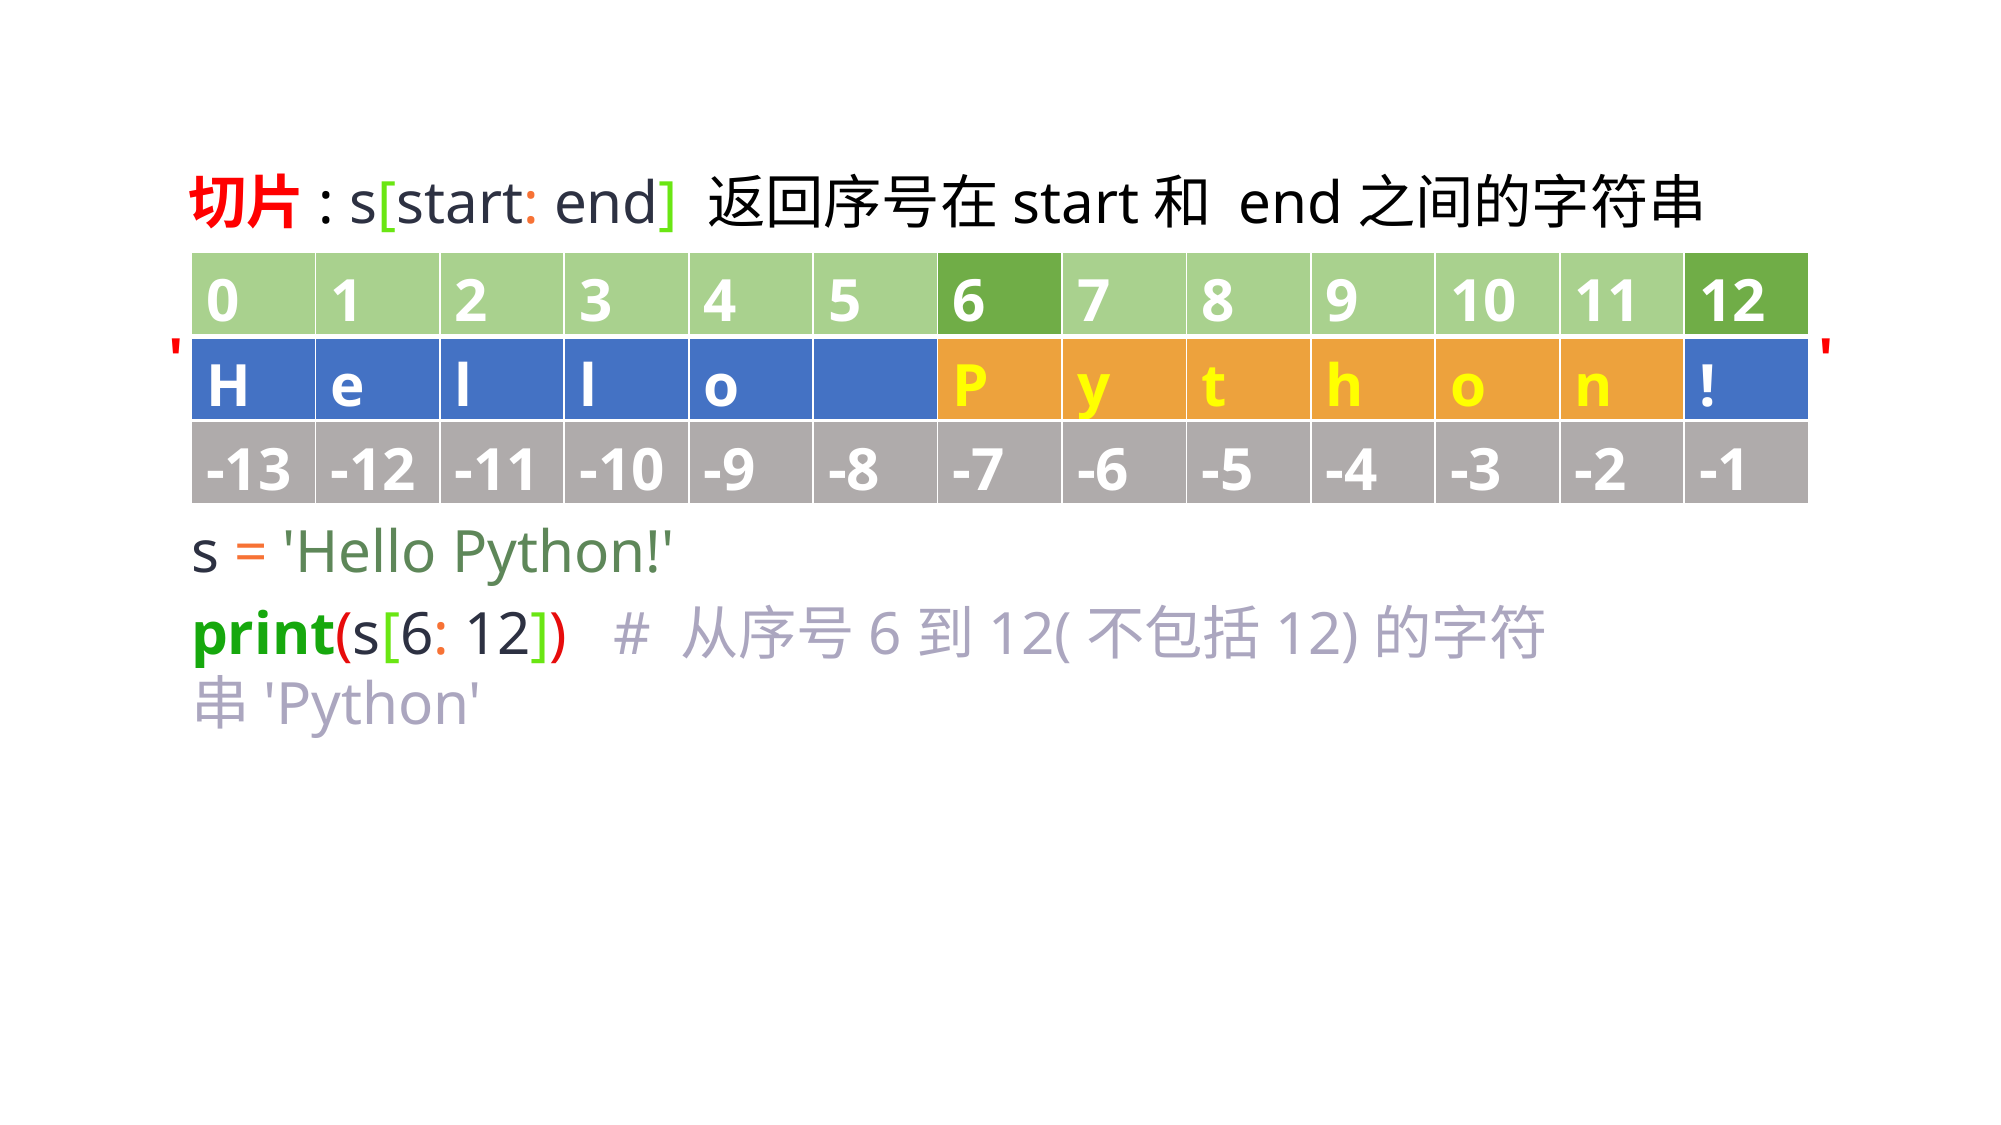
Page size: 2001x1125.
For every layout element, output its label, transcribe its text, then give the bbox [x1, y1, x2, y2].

table_header P [938, 339, 1061, 419]
table_header y [1063, 339, 1186, 419]
table_header -4 [1312, 422, 1434, 503]
table_header -12 [316, 422, 439, 503]
table_header 6 [938, 253, 1061, 334]
table_header n [1561, 339, 1683, 419]
table_header 7 [1063, 253, 1186, 334]
table_header -13 [192, 422, 315, 503]
text_box ' [1803, 314, 1849, 400]
table_header -6 [1063, 422, 1186, 503]
text_box print(s[6: 12]) # 从序号6到12(不包括12)的字符串'Python' [176, 588, 1756, 744]
table_header -3 [1436, 422, 1559, 503]
table_header -7 [938, 422, 1061, 503]
table_header l [441, 339, 563, 419]
table_header o [690, 339, 812, 419]
table_header 12 [1685, 253, 1808, 334]
table_header 9 [1312, 253, 1434, 334]
table_header 10 [1436, 253, 1559, 334]
table_header h [1312, 339, 1434, 419]
table_header -2 [1561, 422, 1683, 503]
table_header 0 [192, 253, 315, 334]
table_header -10 [565, 422, 688, 503]
table_header l [565, 339, 688, 419]
table_header -11 [441, 422, 563, 503]
table_header [814, 339, 937, 419]
table_header 5 [814, 253, 937, 334]
table_header 3 [565, 253, 688, 334]
table_header o [1436, 339, 1559, 419]
table_header -9 [690, 422, 812, 503]
table_header -5 [1187, 422, 1310, 503]
table_header 4 [690, 253, 812, 334]
text_box 切片: s[start: end] 返回序号在start和 end之间的字符串 [173, 158, 1809, 243]
table_header -1 [1685, 422, 1808, 503]
table_header 11 [1561, 253, 1683, 334]
table_header H [192, 339, 315, 419]
table_header -8 [814, 422, 937, 503]
table_header t [1187, 339, 1310, 419]
table_header 8 [1187, 253, 1310, 334]
table_header e [316, 339, 439, 419]
text_box s = 'Hello Python!' [176, 506, 1709, 588]
table_header 2 [441, 253, 563, 334]
table_header ! [1685, 339, 1808, 419]
text_box ' [153, 314, 199, 400]
table_header 1 [316, 253, 439, 334]
